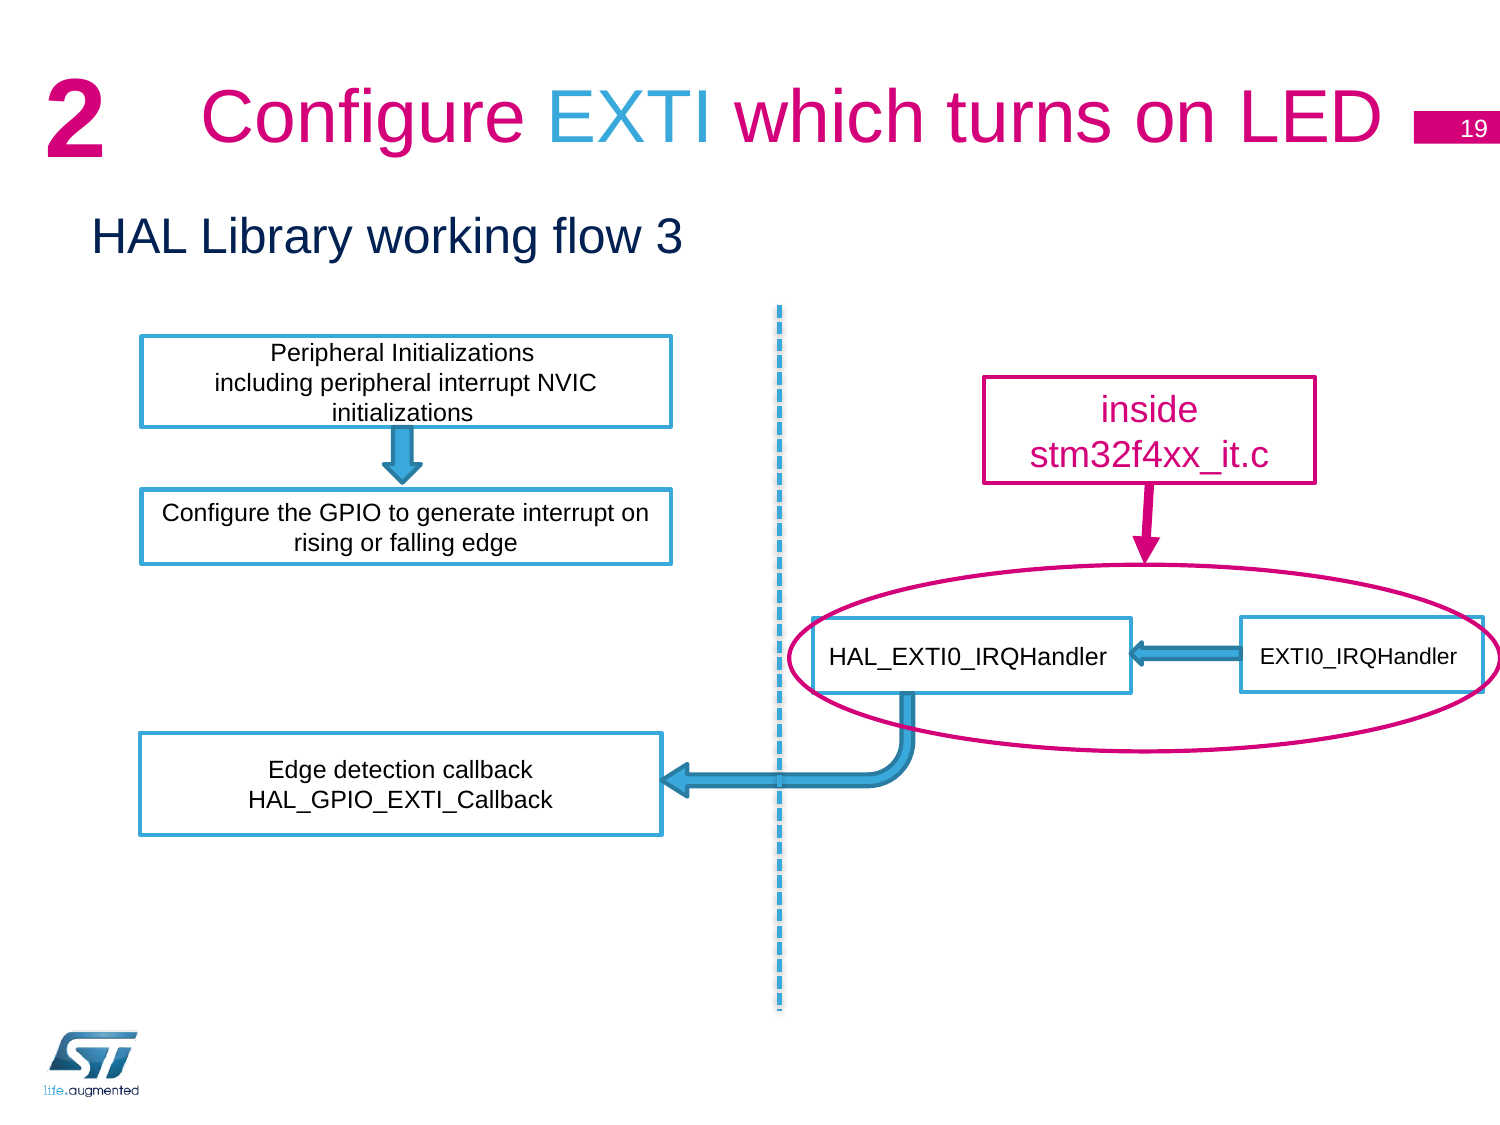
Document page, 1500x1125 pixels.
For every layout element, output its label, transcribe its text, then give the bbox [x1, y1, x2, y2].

text_box [787, 562, 1500, 754]
text_box [381, 424, 423, 485]
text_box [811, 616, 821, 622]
text_box 2 [29, 19, 151, 207]
slide_number 19 [1413, 111, 1500, 144]
text_box Peripheral Initializations including peripheral interrupt NVIC initializations [139, 334, 673, 429]
list HAL Library working flow 3 [75, 196, 1427, 407]
text_box Configure the GPIO to generate interrupt on rising or falling edge [139, 487, 673, 566]
text_box inside stm32f4xx_it.c [982, 375, 1317, 485]
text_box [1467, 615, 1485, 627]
text_box [659, 762, 773, 799]
title Configure EXTI which turns on LED [74, 18, 1400, 196]
text_box [786, 728, 916, 789]
text_box Edge detection callback HAL_GPIO_EXTI_Callback [138, 731, 664, 837]
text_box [1144, 482, 1150, 565]
picture [36, 1022, 147, 1103]
